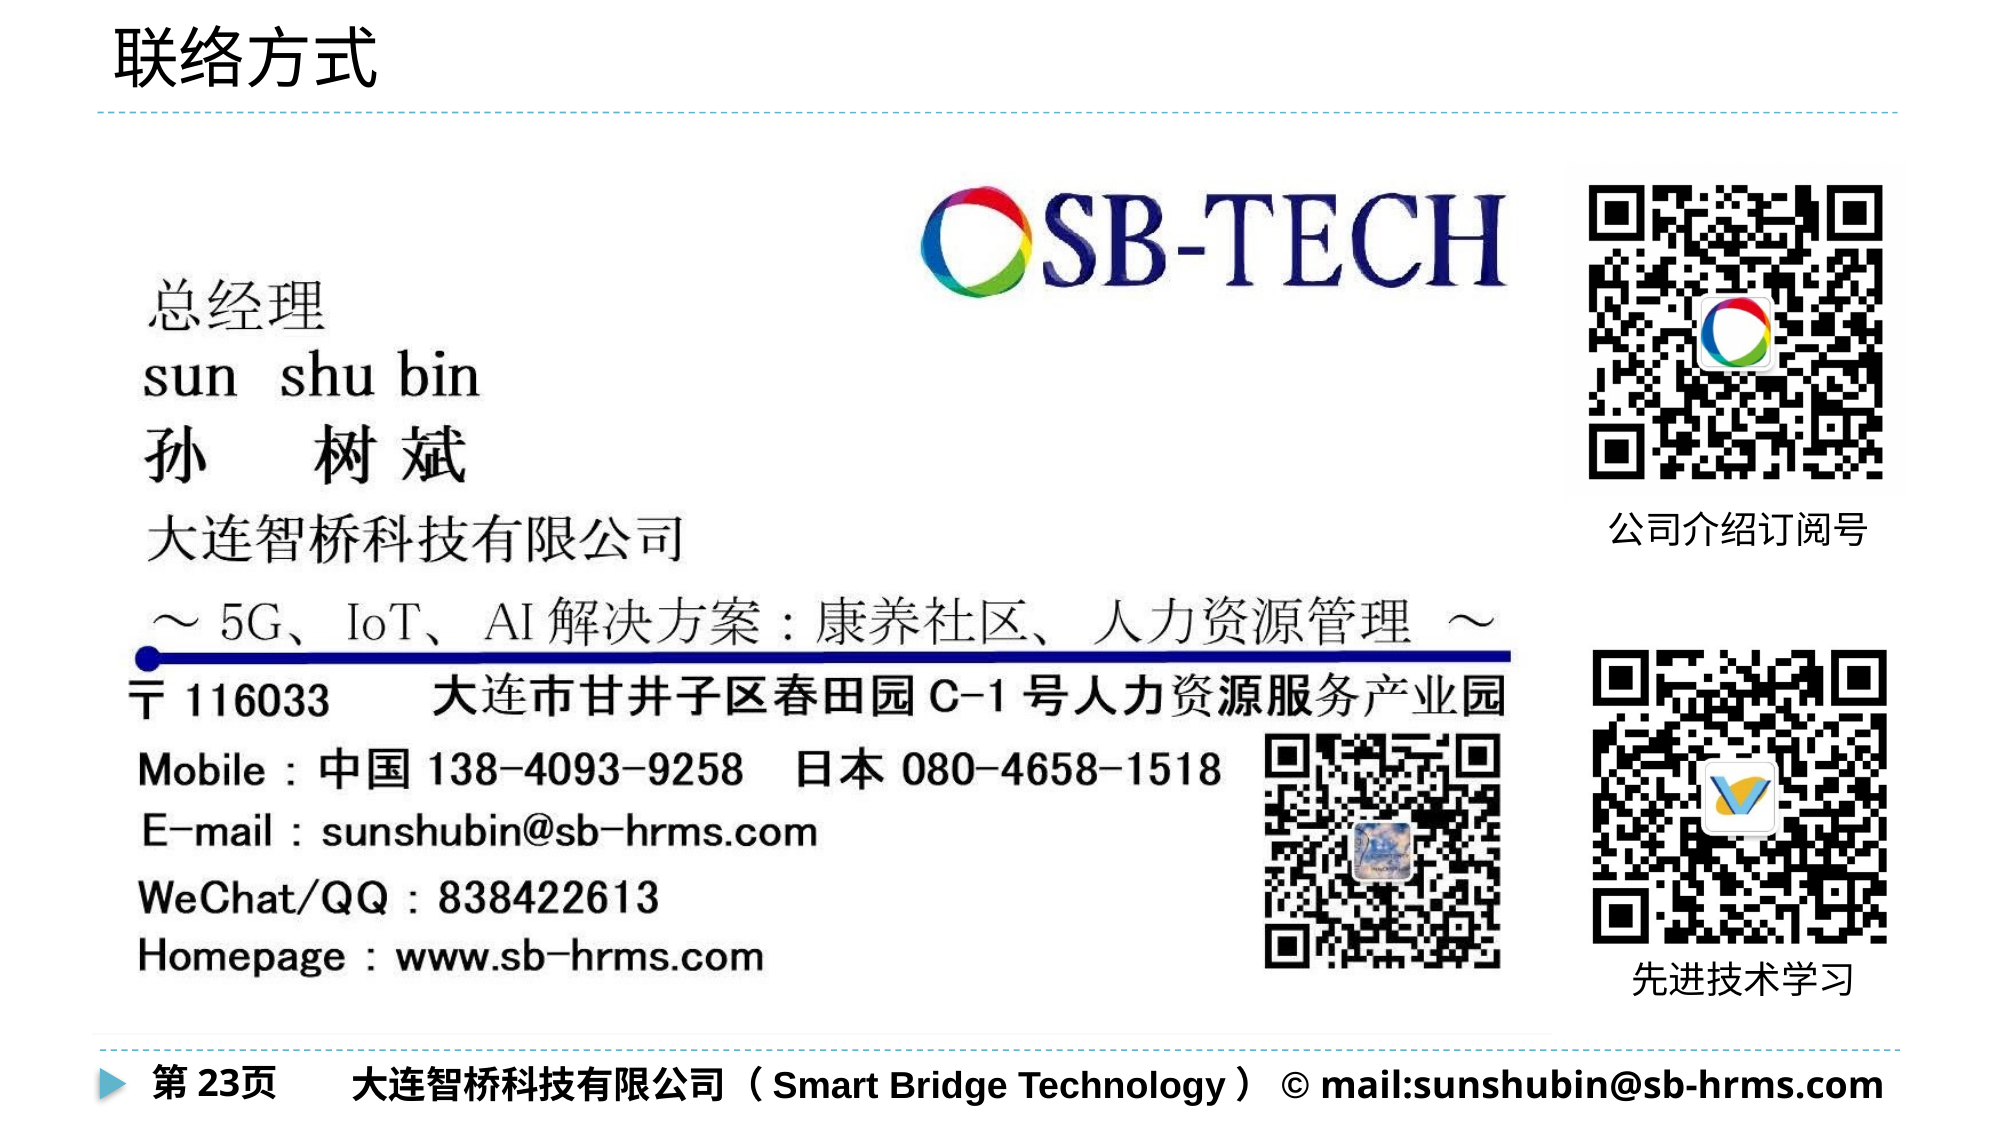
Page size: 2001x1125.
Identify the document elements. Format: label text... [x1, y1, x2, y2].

text_box 先进技术学习 [1572, 973, 1915, 1013]
title 联络方式 [97, 12, 1900, 100]
text_box 第23页 [135, 1054, 324, 1115]
picture [1565, 161, 1906, 503]
picture [91, 160, 1553, 1036]
text_box 公司介绍订阅号 [1568, 508, 1911, 563]
picture [1569, 626, 1910, 967]
